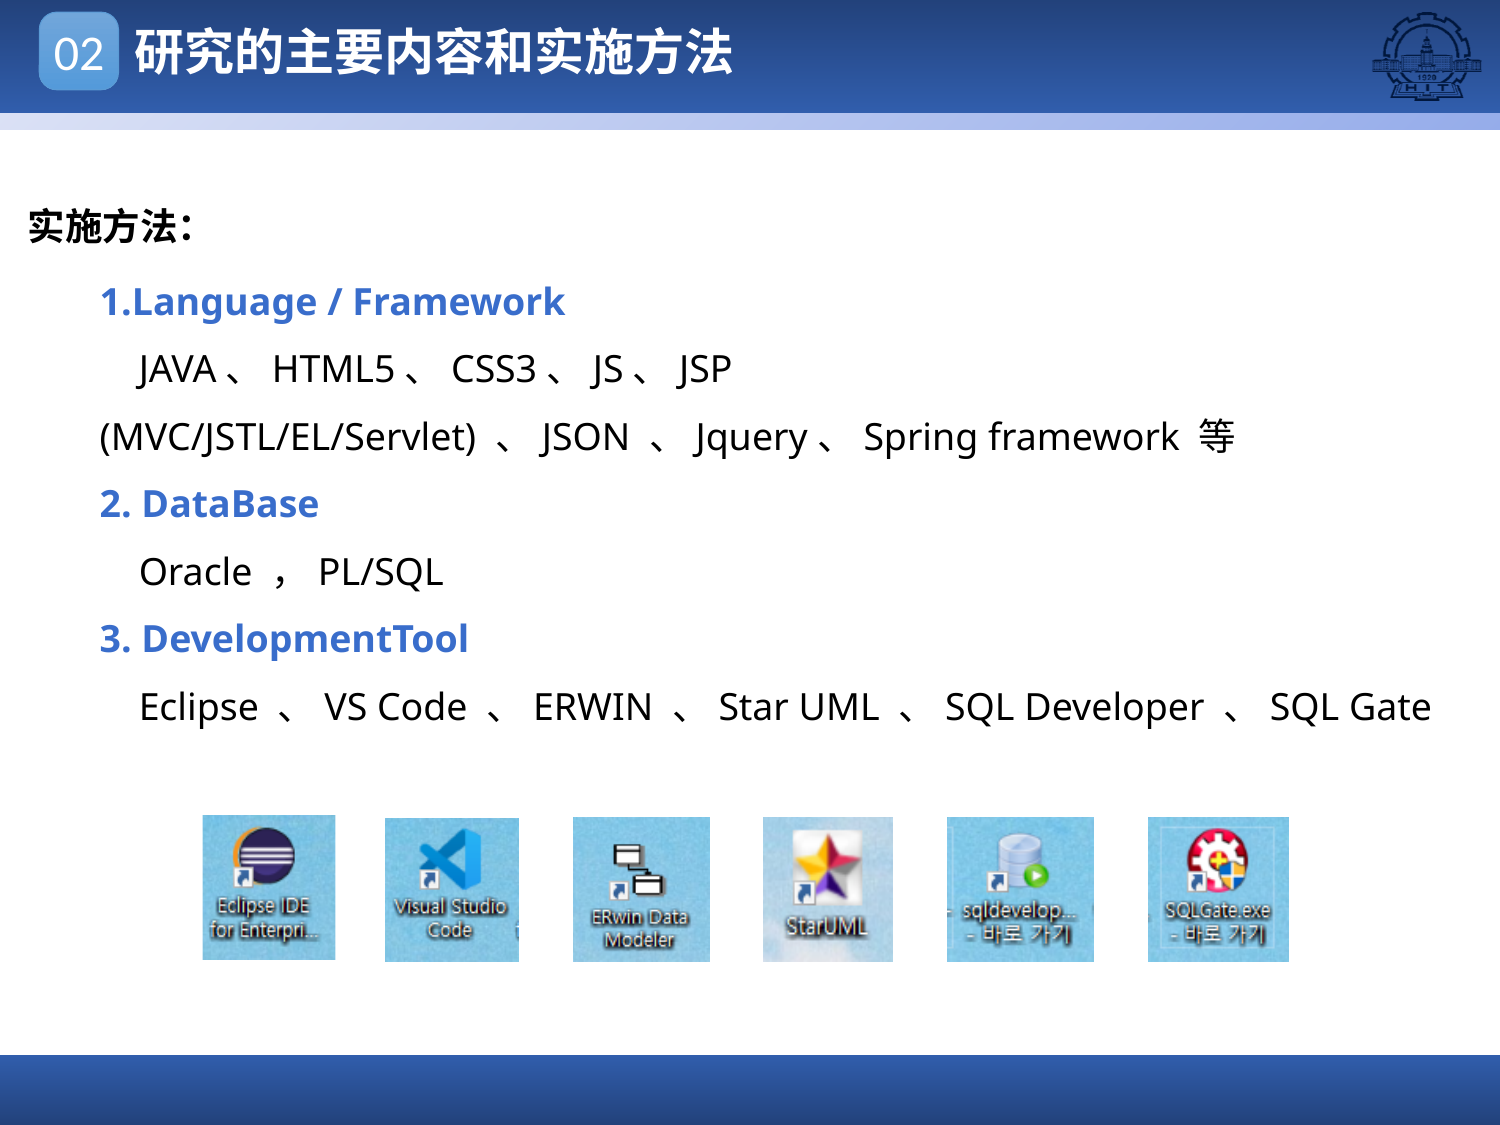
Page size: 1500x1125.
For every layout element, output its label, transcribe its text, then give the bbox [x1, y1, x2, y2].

picture [763, 817, 893, 962]
picture [202, 815, 336, 960]
picture [1318, 12, 1500, 101]
picture [1147, 817, 1289, 962]
text_box 实施方法： [13, 172, 431, 256]
picture [573, 817, 710, 962]
text_box 02 [39, 12, 120, 88]
picture [385, 818, 519, 962]
text_box 1.Language / Framework JAVA、HTML5、CSS3、JS、JSP (MVC/JSTL/EL/Servlet) 、JSON 、Jquery、Spring framework 等 2. DataBase Oracle ，PL/SQL 3. DevelopmentTool Eclipse 、VS Code 、ERWIN 、Star UML 、SQL Developer 、SQL Gate [84, 247, 1459, 735]
text_box 研究的主要内容和实施方法 [119, 10, 1424, 91]
picture [947, 817, 1094, 962]
